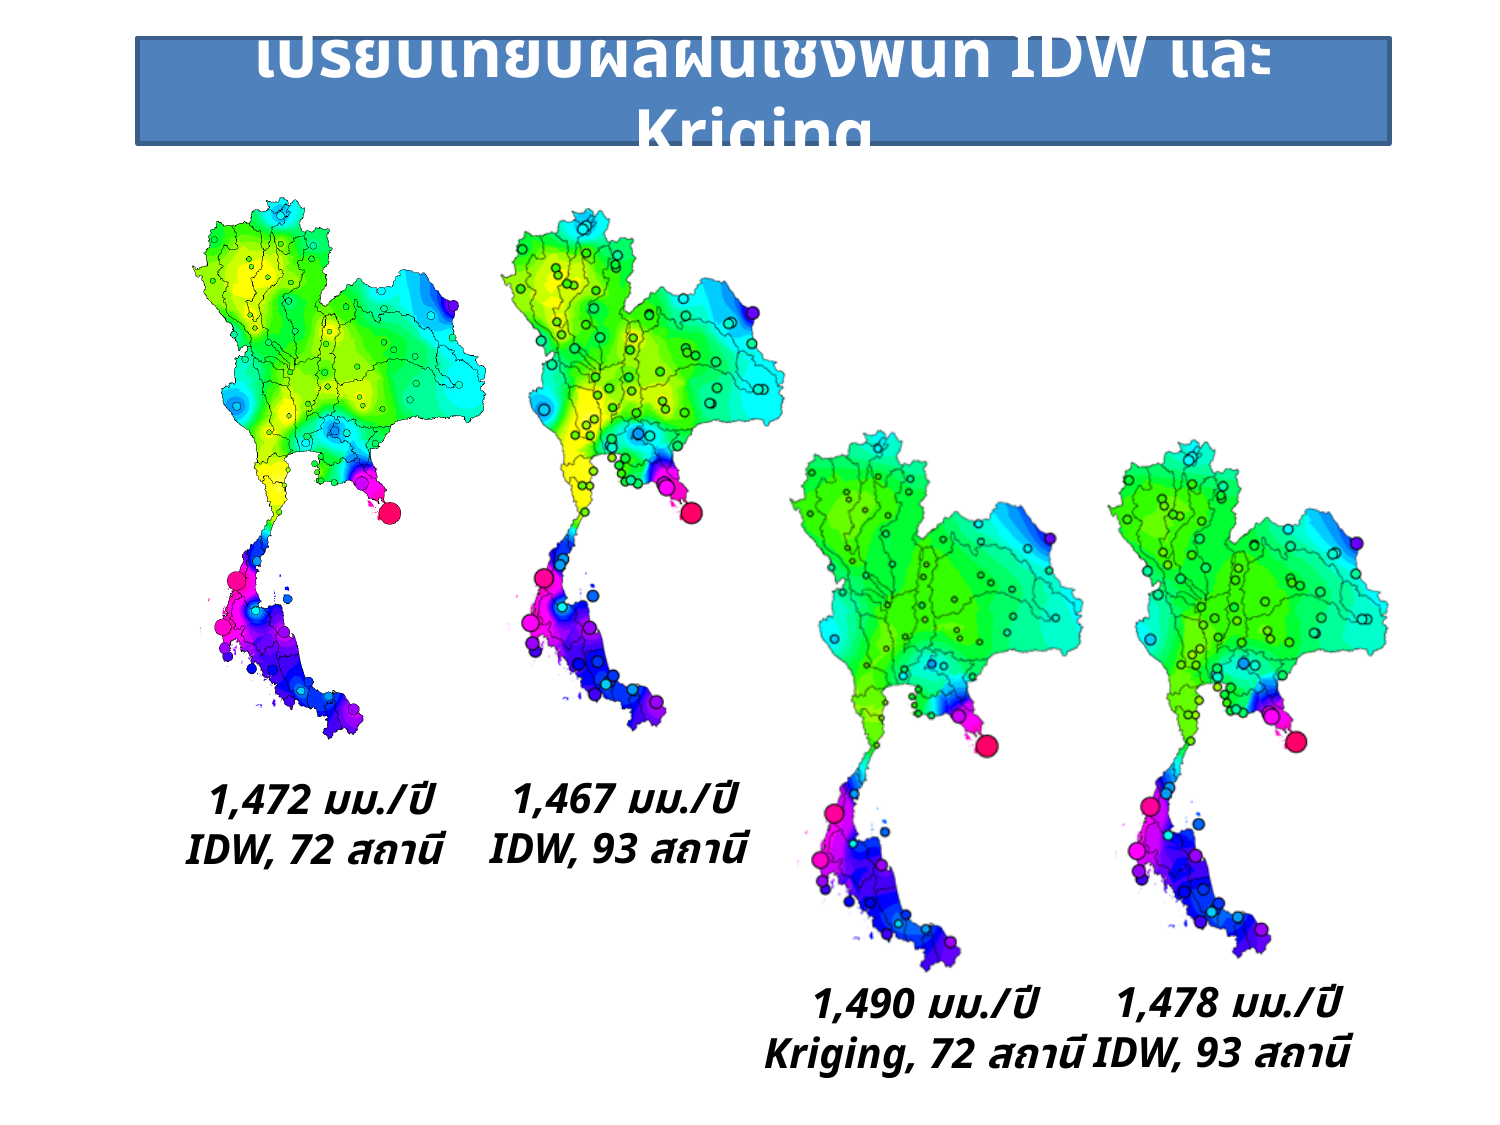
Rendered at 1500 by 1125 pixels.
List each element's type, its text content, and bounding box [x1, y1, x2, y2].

text_box 1,490 มม./ปี Kriging, 72 สถานี [747, 969, 1100, 1084]
text_box 1,478 มม./ปี IDW, 93 สถานี [1051, 968, 1403, 1083]
picture [493, 196, 1094, 979]
text_box 1,472 มม./ปี IDW, 72 สถานี [143, 775, 496, 881]
picture [1103, 428, 1392, 970]
title เปรียบเทียบผลฝนเชิงพื้นที่ IDW และ Kriging [135, 36, 1392, 146]
text_box 1,467 มม./ปี IDW, 93 สถานี [447, 764, 779, 880]
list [135, 169, 543, 766]
